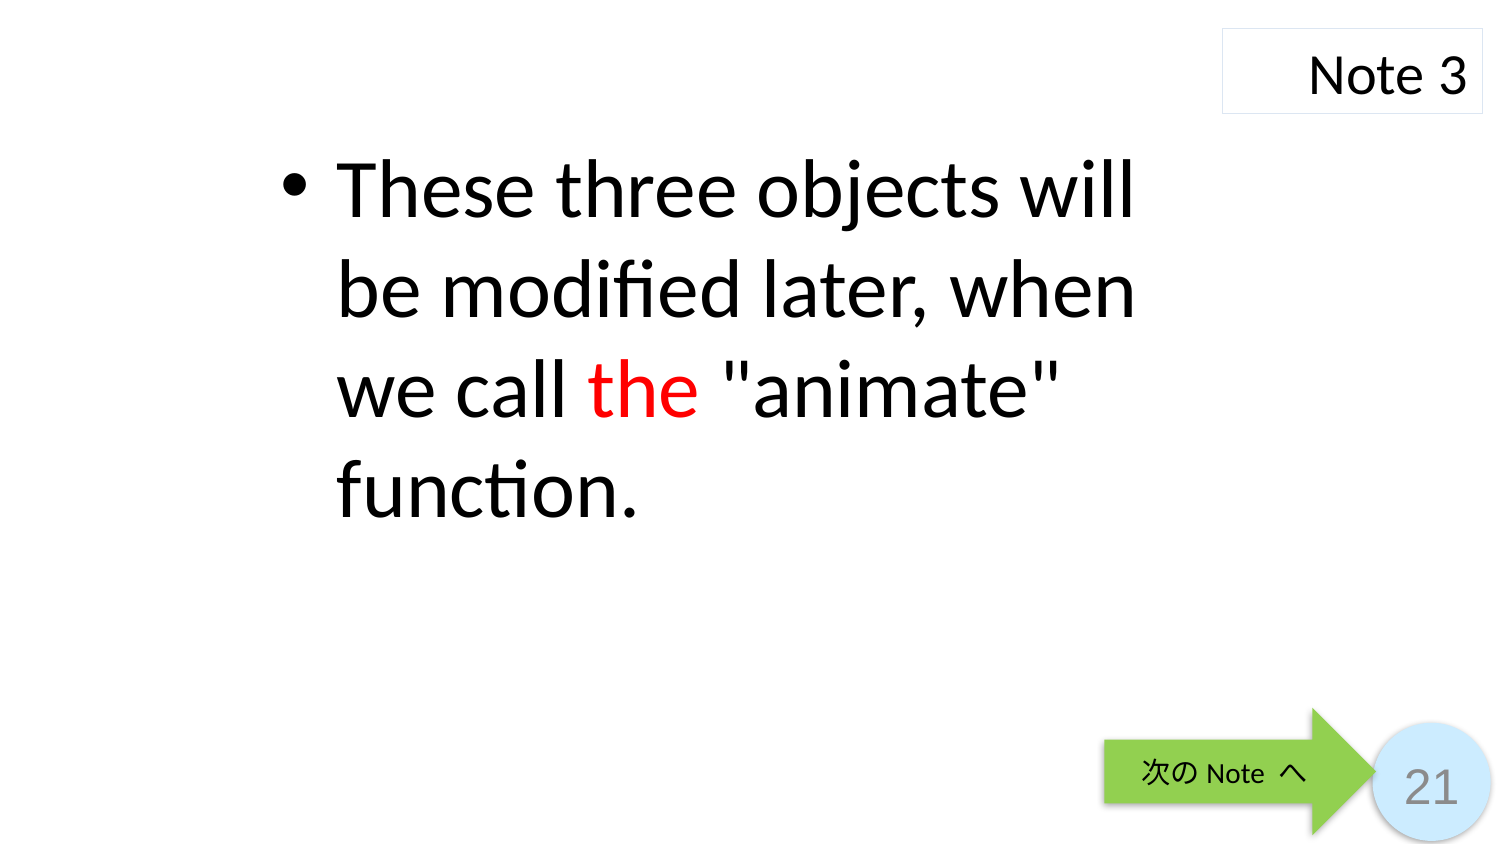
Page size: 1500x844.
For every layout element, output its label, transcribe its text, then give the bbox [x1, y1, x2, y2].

slide_number 21 [1372, 762, 1491, 807]
list These three objects will be modified later, when we call the "animate" function. [265, 126, 1247, 824]
text_box 次のNote へ [1103, 706, 1377, 836]
text_box Note 3 [1222, 28, 1483, 114]
